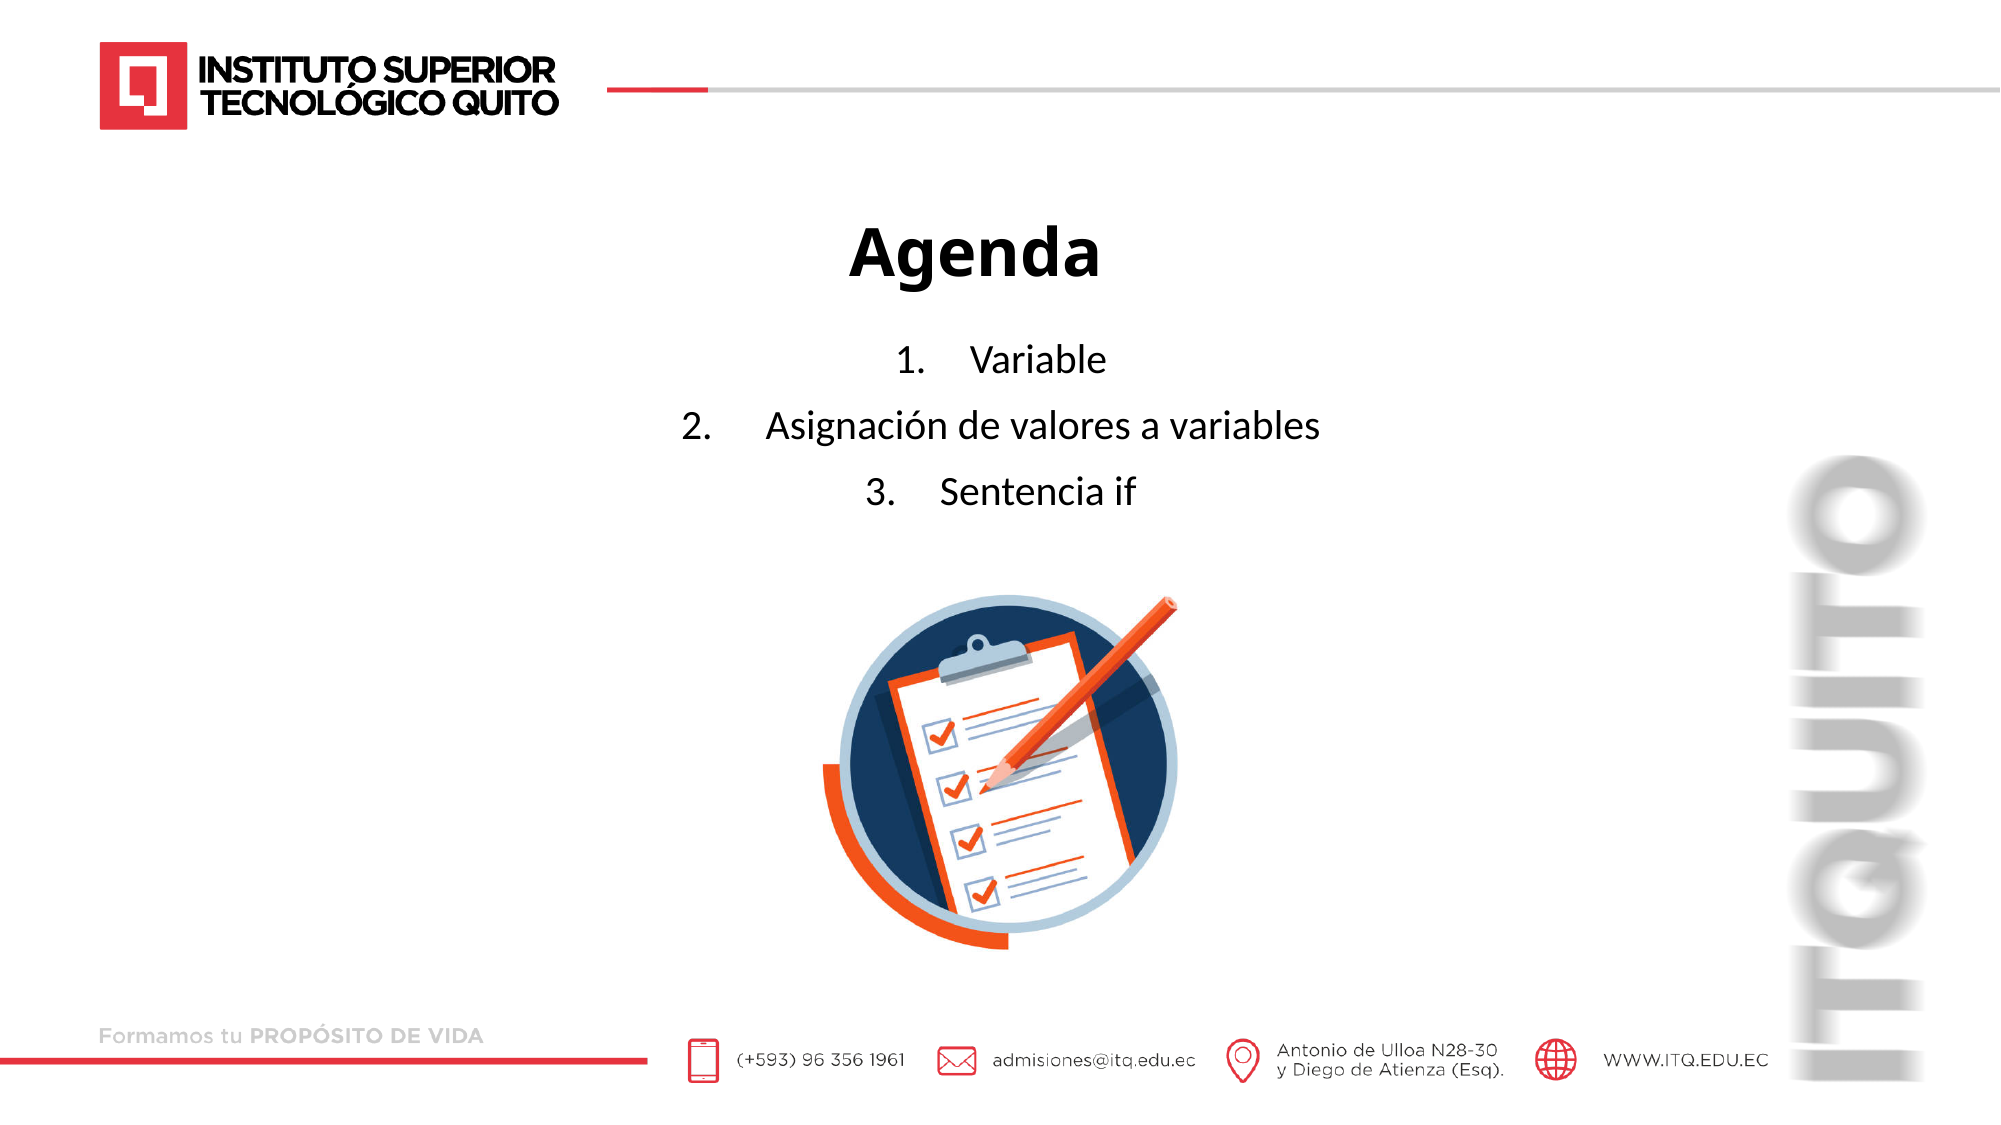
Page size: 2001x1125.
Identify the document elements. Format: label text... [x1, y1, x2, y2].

title Agenda [56, 231, 1897, 280]
picture [0, 42, 2000, 1083]
list Variable Asignación de valores a variables Sentencia if [80, 330, 1922, 523]
